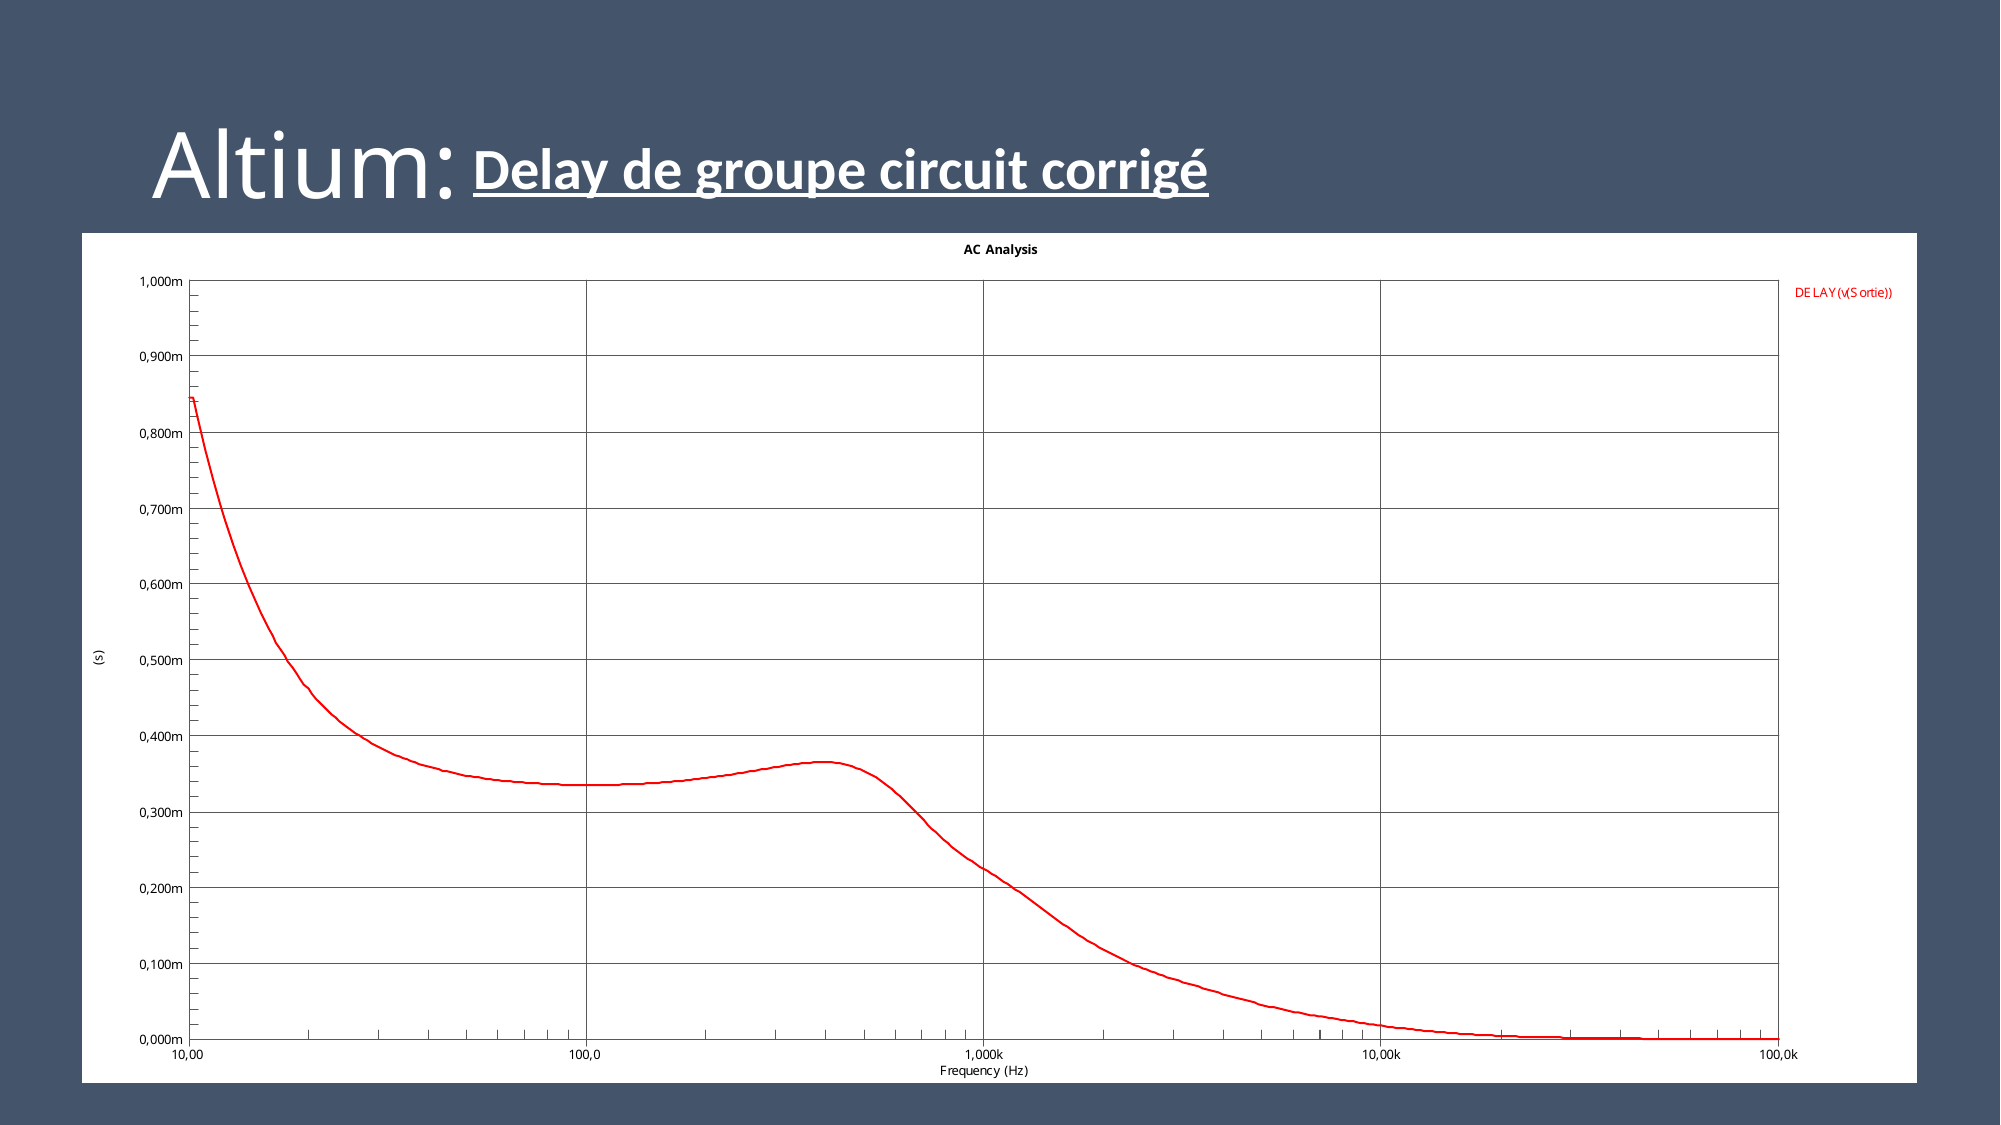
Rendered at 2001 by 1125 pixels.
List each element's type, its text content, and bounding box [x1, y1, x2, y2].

text_box Delay de groupe circuit corrigé [458, 131, 1879, 233]
title Altium: [137, 59, 1863, 233]
picture [81, 233, 1919, 1084]
